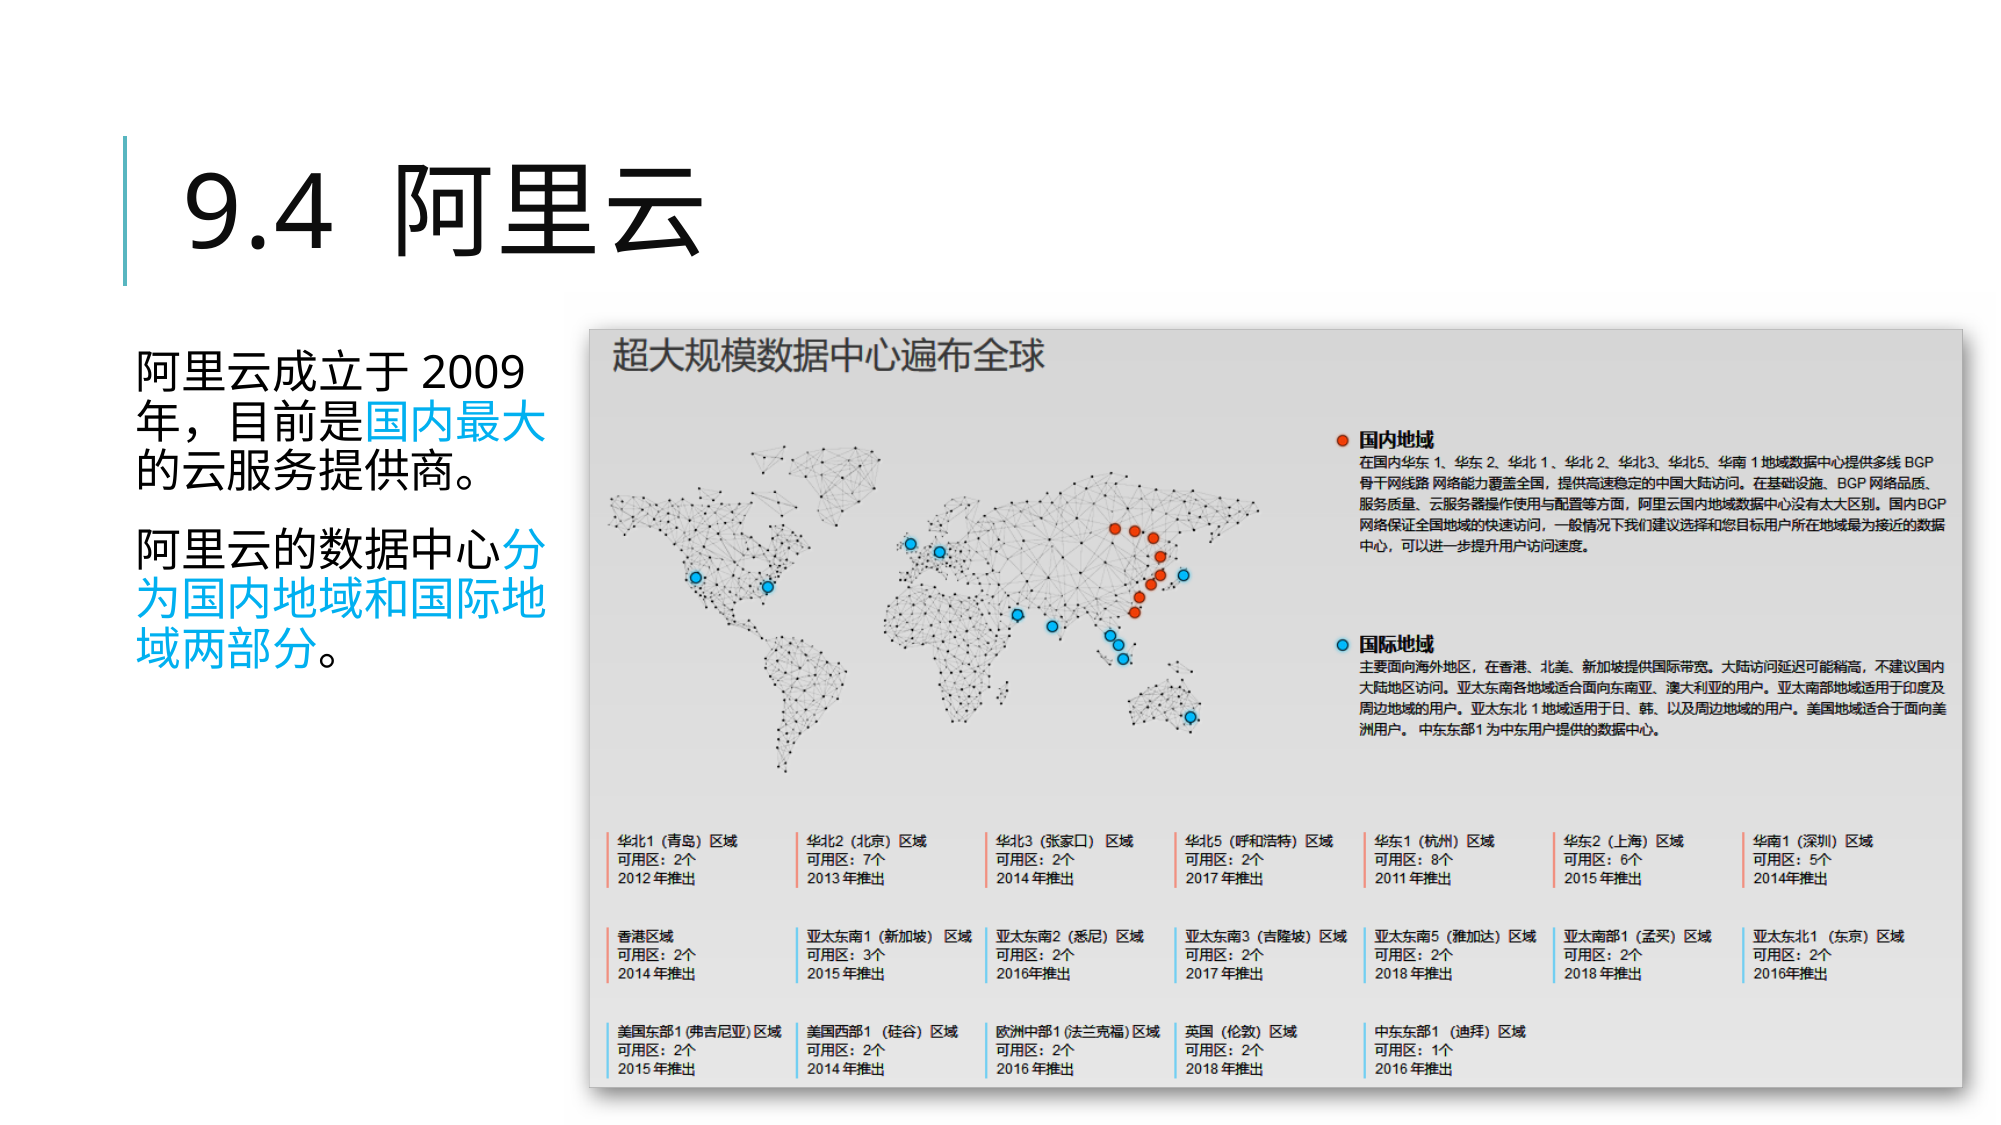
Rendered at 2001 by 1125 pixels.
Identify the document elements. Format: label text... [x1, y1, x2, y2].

title 9.4 阿里云 [168, 96, 1763, 341]
picture [551, 292, 2000, 1125]
list 阿里云成立于2009年，目前是国内最大的云服务提供商。 阿里云的数据中心分为国内地域和国际地域两部分。 [112, 341, 545, 1029]
